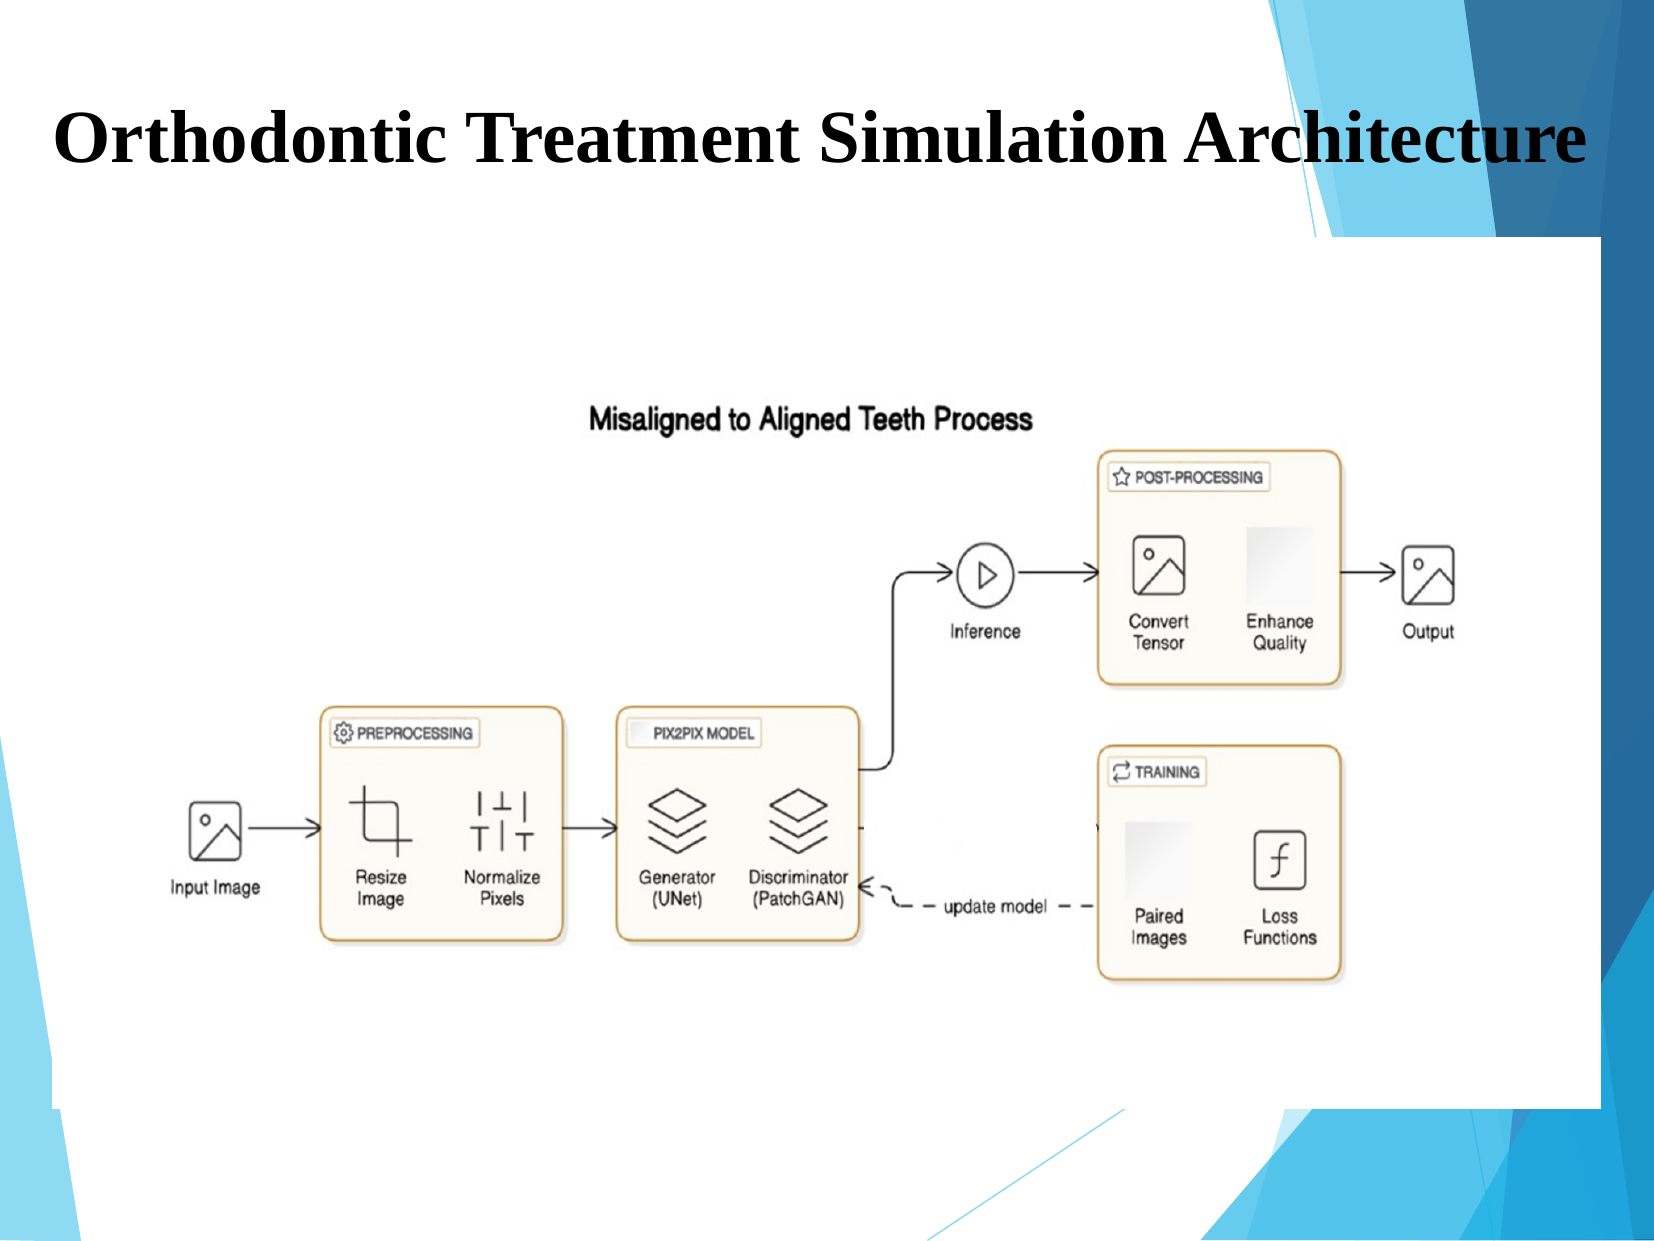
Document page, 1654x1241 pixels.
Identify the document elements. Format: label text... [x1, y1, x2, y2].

text_box Orthodontic Treatment Simulation Architecture [52, 30, 1624, 238]
picture [52, 237, 1601, 1109]
